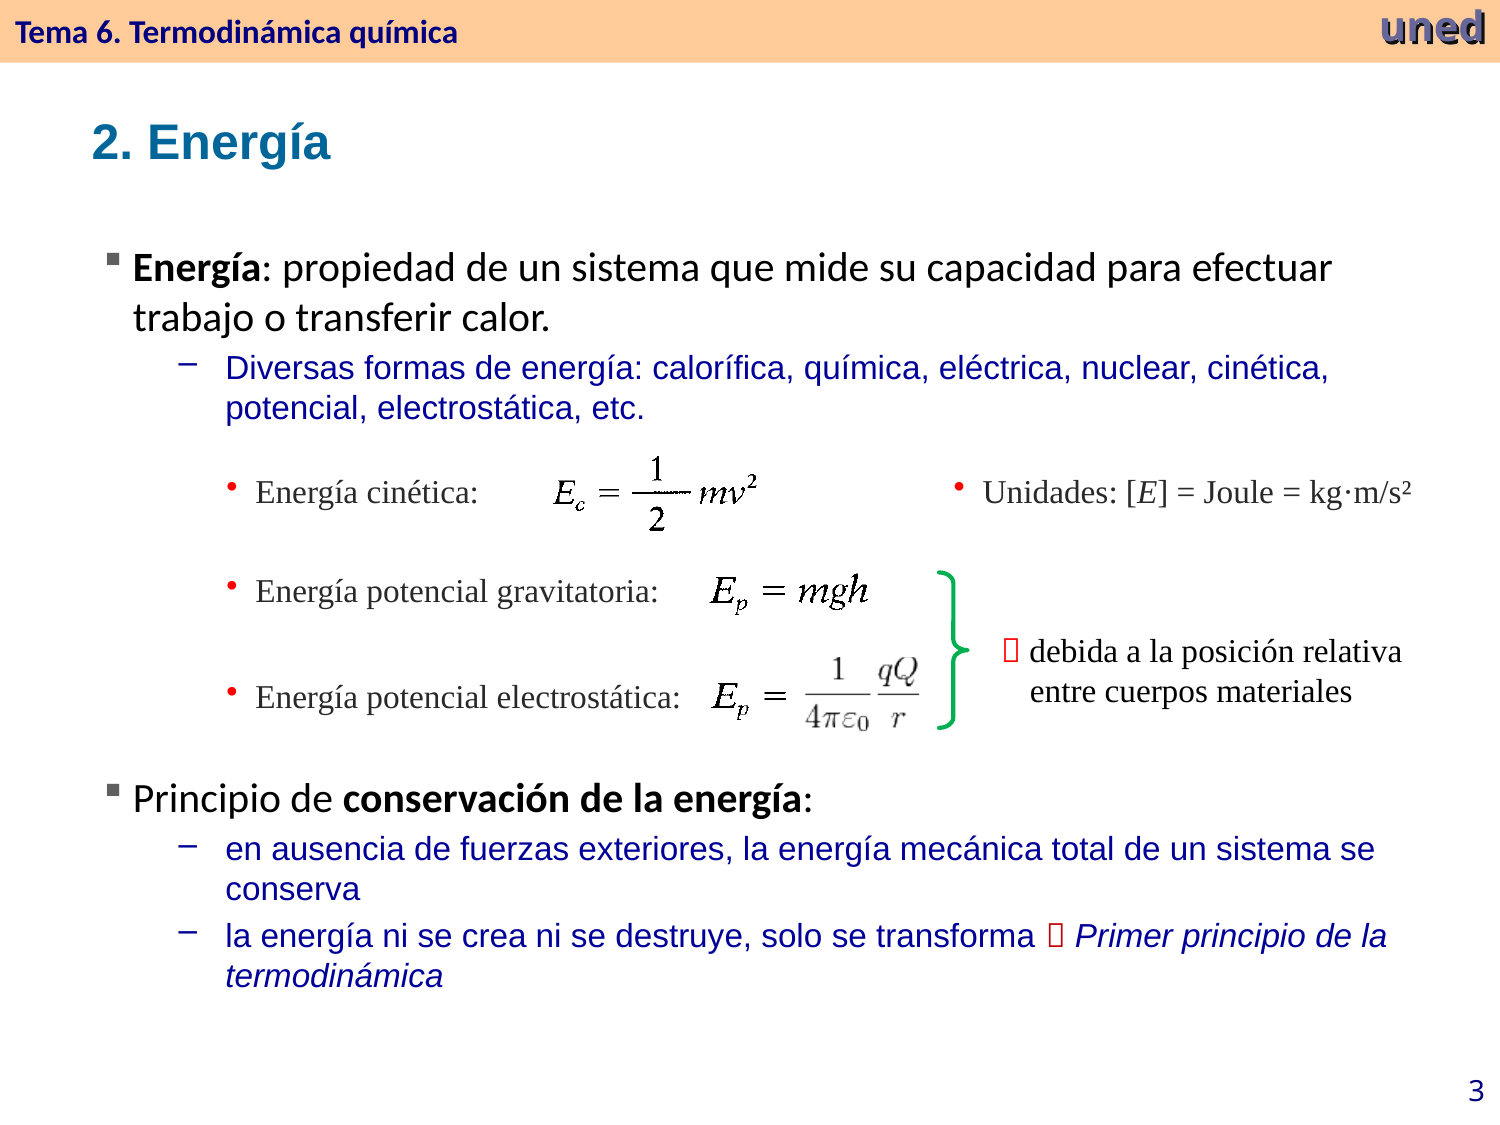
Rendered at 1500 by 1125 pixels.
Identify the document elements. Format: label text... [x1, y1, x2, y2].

text_box Energía cinética: [211, 463, 536, 518]
text_box Unidades: [E] = Joule = kg·m/s² [938, 463, 1471, 518]
text_box [0, 0, 1500, 63]
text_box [702, 656, 920, 735]
text_box 3 [1399, 1059, 1500, 1125]
text_box Tema 6. Termodinámica química [0, 0, 1088, 61]
picture [543, 443, 764, 539]
text_box  debida a la posición relativa entre cuerpos materiales [986, 622, 1450, 717]
picture [700, 562, 881, 619]
text_box Principio de conservación de la energía: en ausencia de fuerzas exteriores, la energía mecánica total de un sistema se conserva la energía ni se crea ni se destruye, solo se transforma  Primer principio de la termodinámica [88, 763, 1471, 1002]
text_box 2. Energía [76, 101, 1216, 177]
text_box Energía potencial gravitatoria: [211, 562, 698, 617]
text_box uned [1364, 0, 1500, 50]
text_box Energía: propiedad de un sistema que mide su capacidad para efectuar trabajo o transferir calor. Diversas formas de energía: calorífica, química, eléctrica, nuclear, cinética, potencial, electrostática, etc. [88, 231, 1471, 434]
text_box [939, 572, 968, 728]
text_box Energía potencial electrostática: [211, 668, 697, 723]
